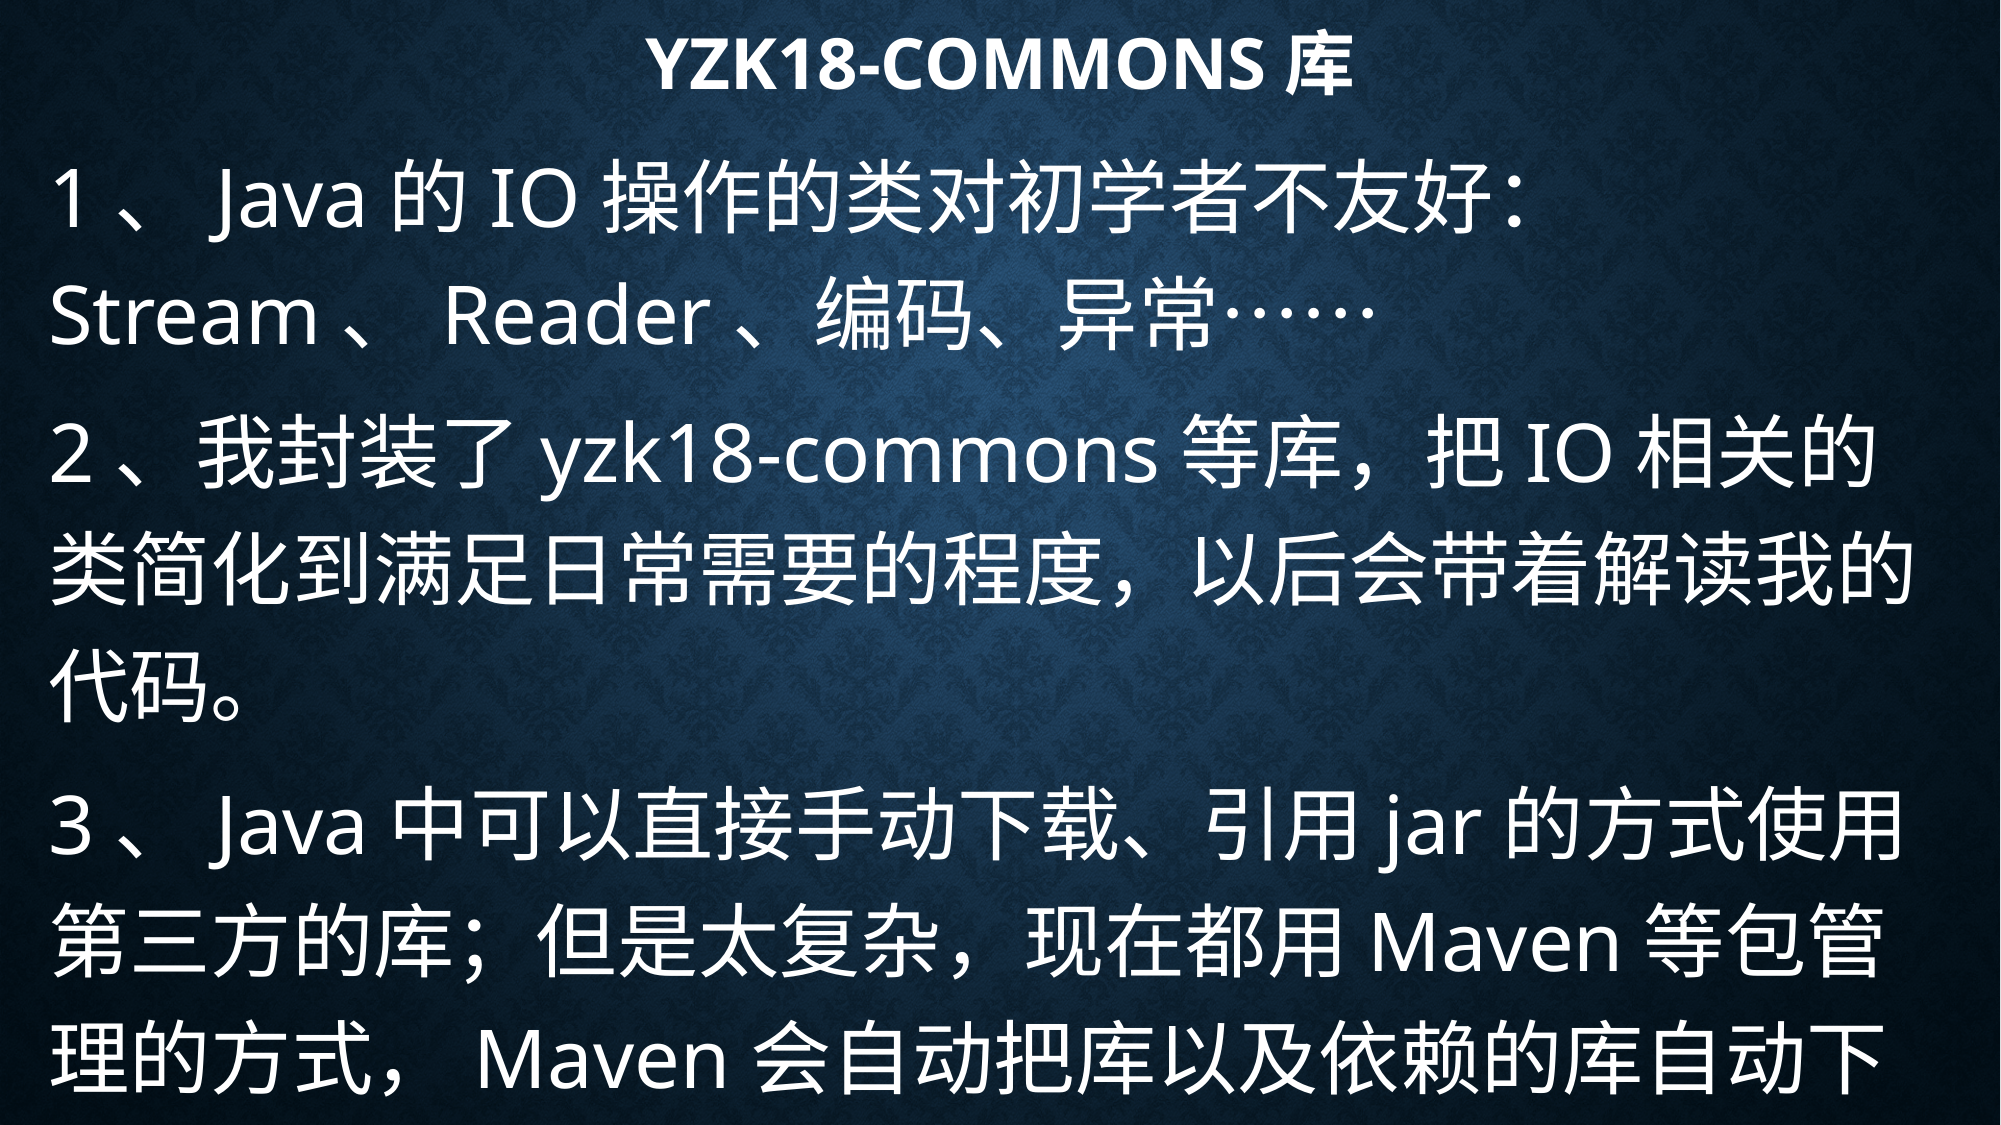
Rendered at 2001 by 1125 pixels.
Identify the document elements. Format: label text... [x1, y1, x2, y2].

title yzk18-commons库 [150, 13, 1850, 119]
list 1、Java的IO操作的类对初学者不友好：Stream、Reader、编码、异常…… 2、我封装了yzk18-commons等库，把IO相关的类简化到满足日常需要的程度，以后会带着解读我的代码。 3、Java中可以直接手动下载、引用jar的方式使用第三方的库；但是太复杂，现在都用Maven等包管理的方式，Maven会自动把库以及依赖的库自动下载、引用。 [33, 119, 1967, 1045]
